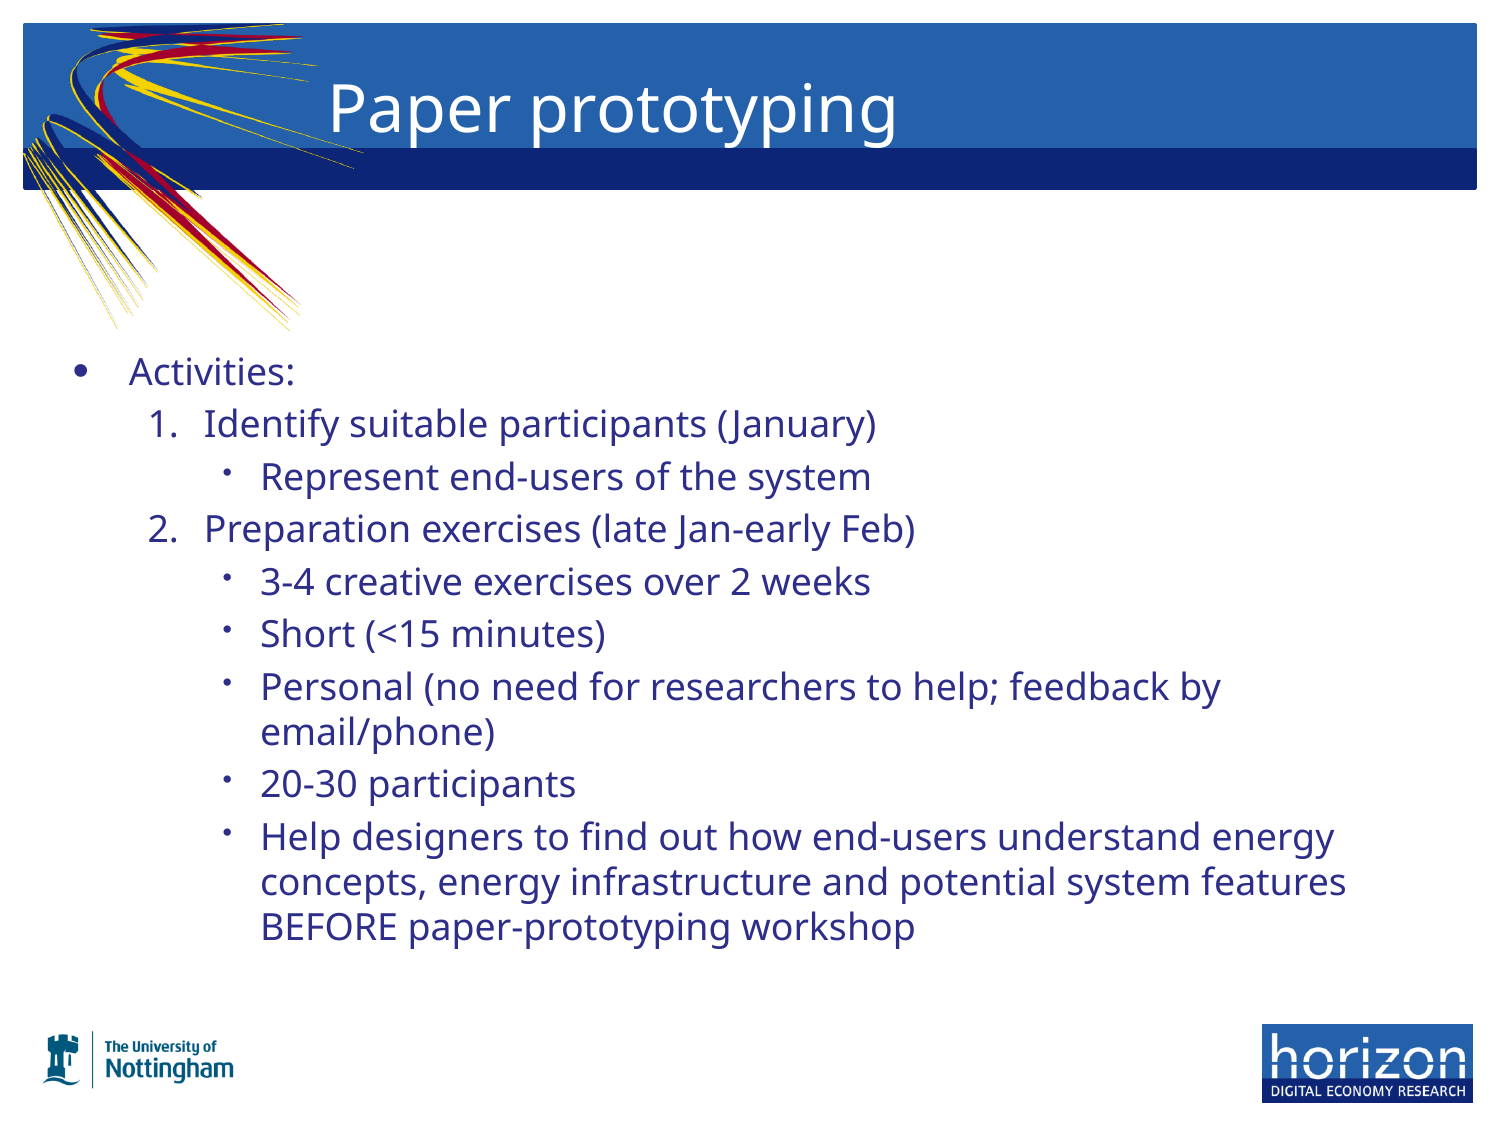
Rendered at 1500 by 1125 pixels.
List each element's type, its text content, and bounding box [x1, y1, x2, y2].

picture [23, 23, 364, 331]
title Paper prototyping [312, 24, 1476, 188]
list Activities: Identify suitable participants (January) Represent end-users of the system Preparation exercises (late Jan-early Feb) 3-4 creative exercises over 2 weeks Short (<15 minutes) Personal (no need for researchers to help; feedback by email/phone) 20-30 participants Help designers to find out how end-users understand energy concepts, energy infrastructure and potential system features BEFORE paper-prototyping workshop [57, 340, 1425, 1016]
picture [37, 1024, 238, 1095]
picture [1262, 1024, 1473, 1103]
